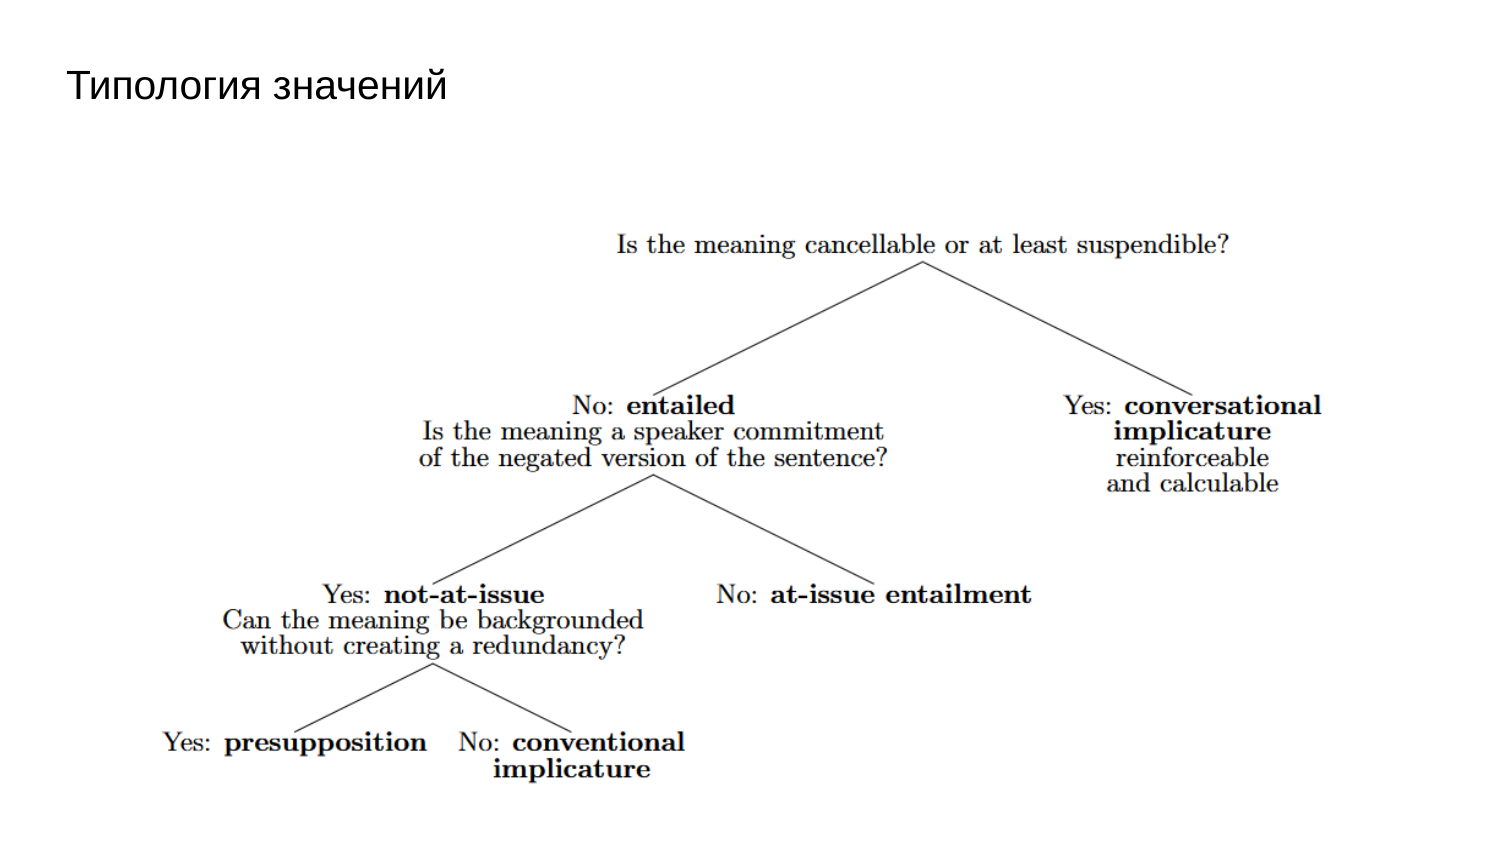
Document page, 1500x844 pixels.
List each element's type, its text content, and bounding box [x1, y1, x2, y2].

picture [123, 178, 1363, 792]
title Типология значений [51, 44, 1449, 124]
